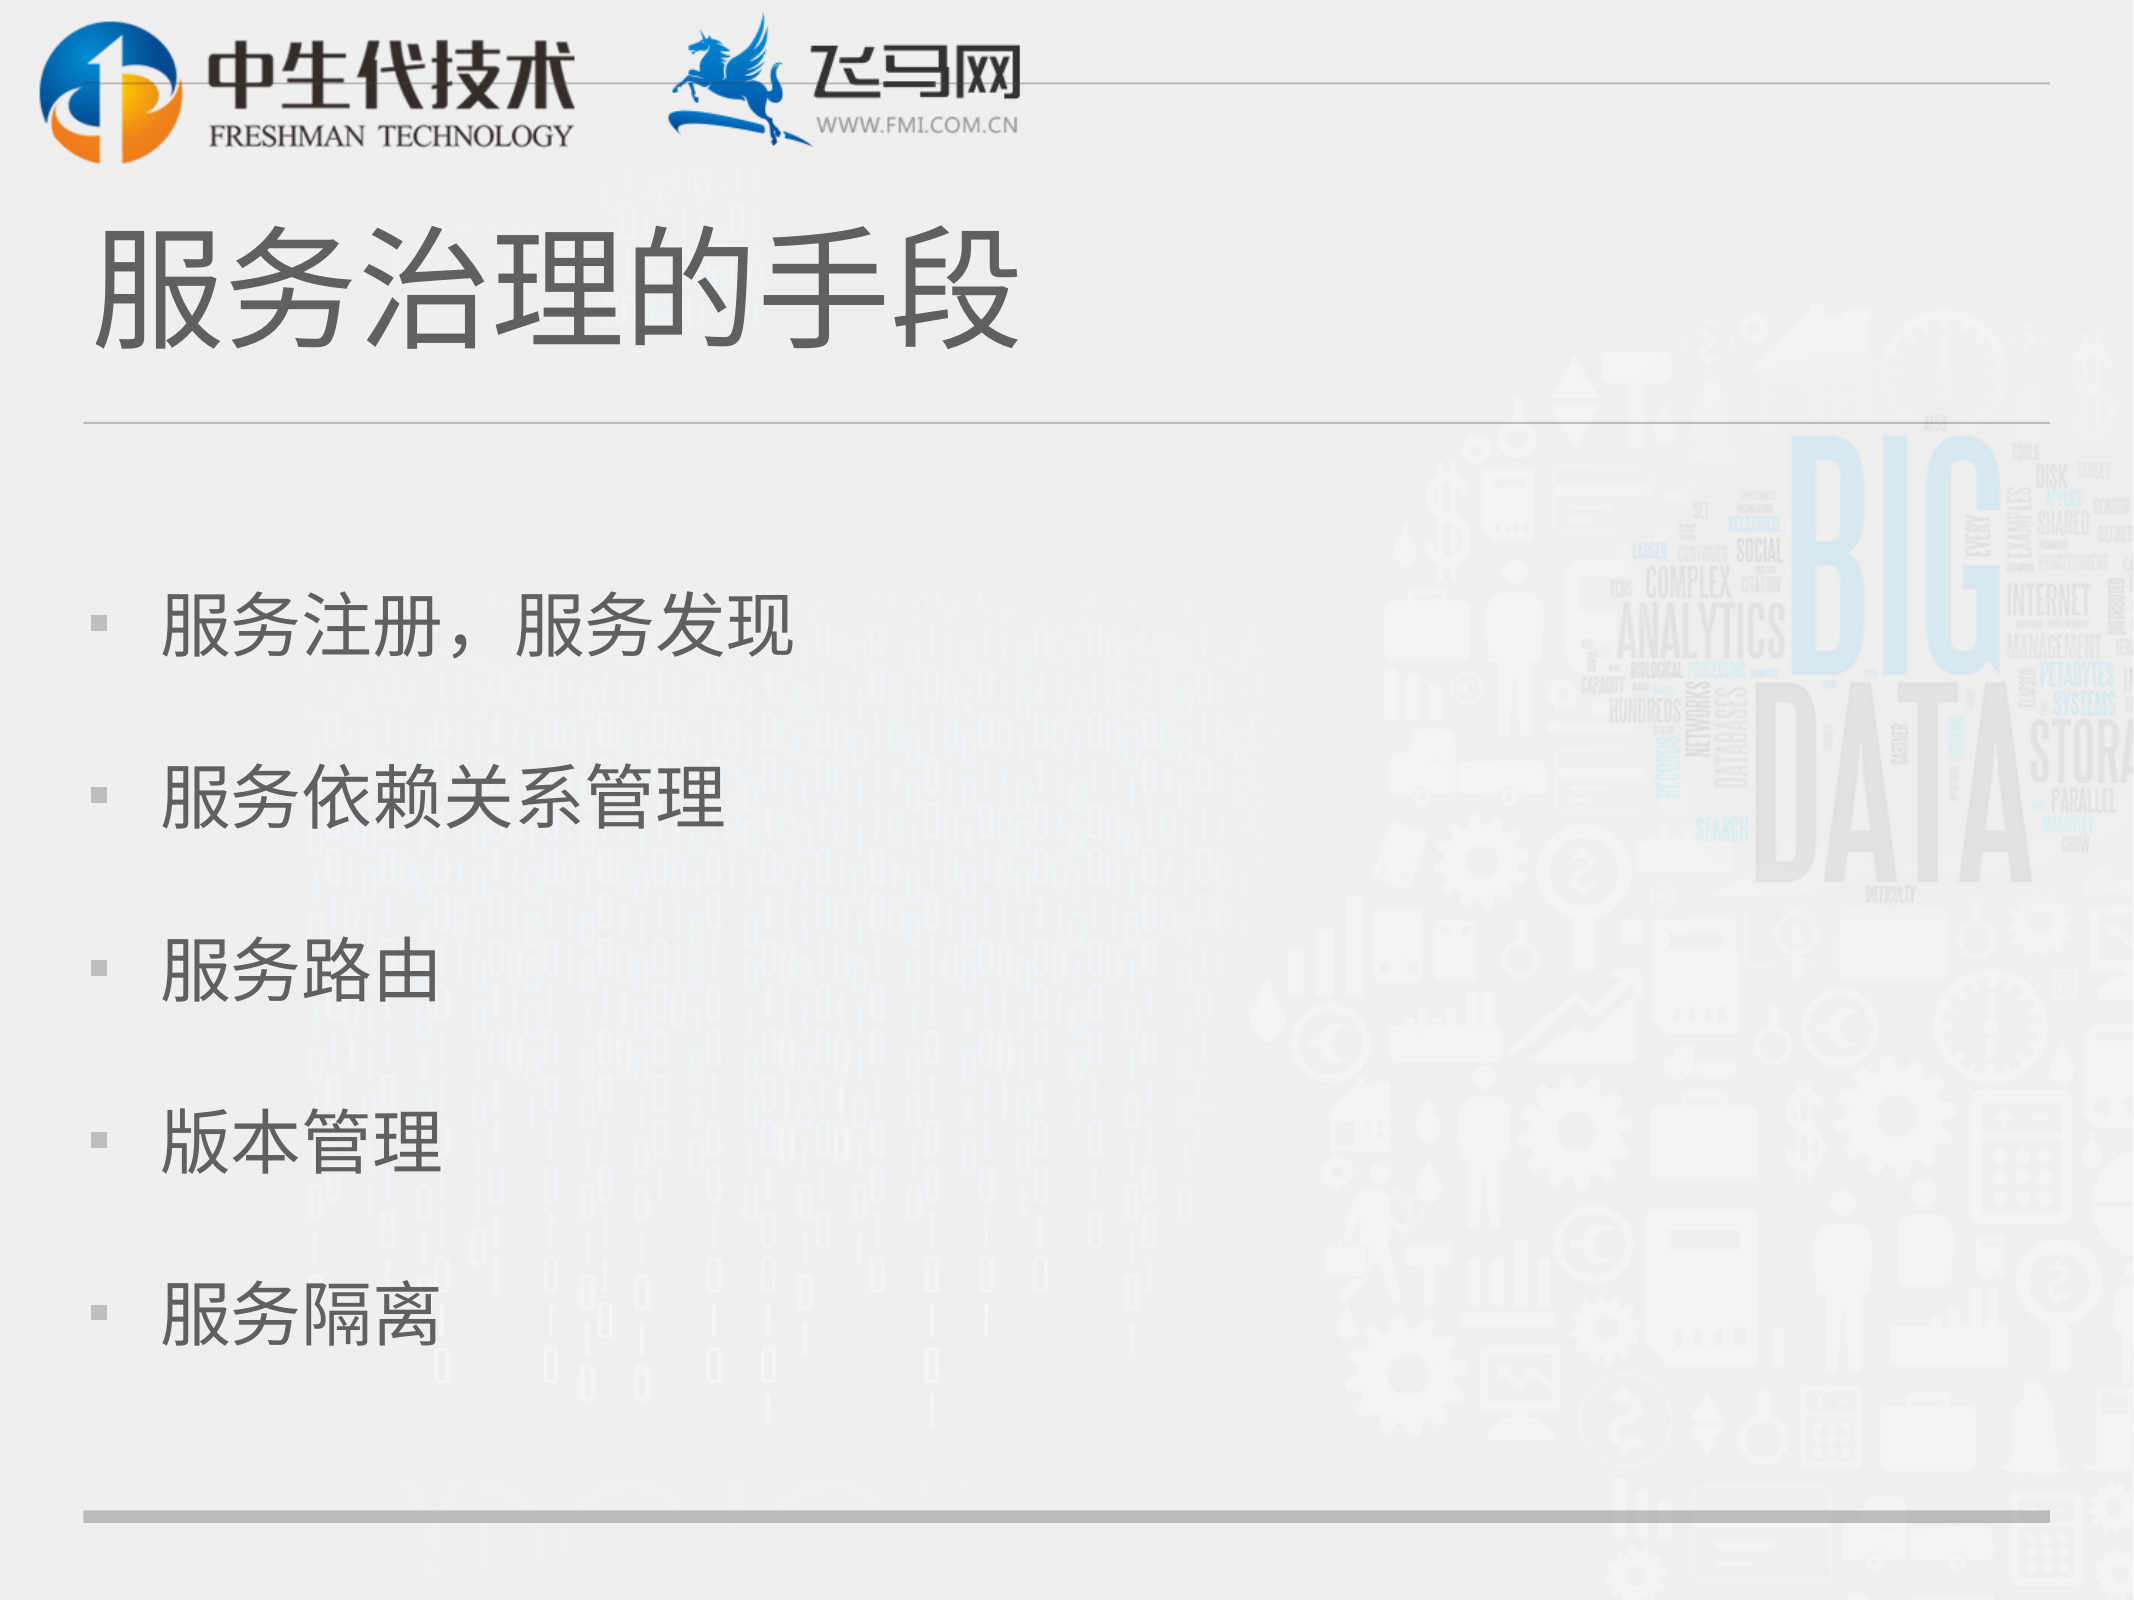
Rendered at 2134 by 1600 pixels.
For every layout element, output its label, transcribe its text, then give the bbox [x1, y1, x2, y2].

list 服务注册，服务发现 服务依赖关系管理 服务路由 版本管理 服务隔离 [82, 497, 2051, 1438]
picture [0, 0, 2134, 1600]
title 服务治理的手段 [82, 111, 2051, 426]
